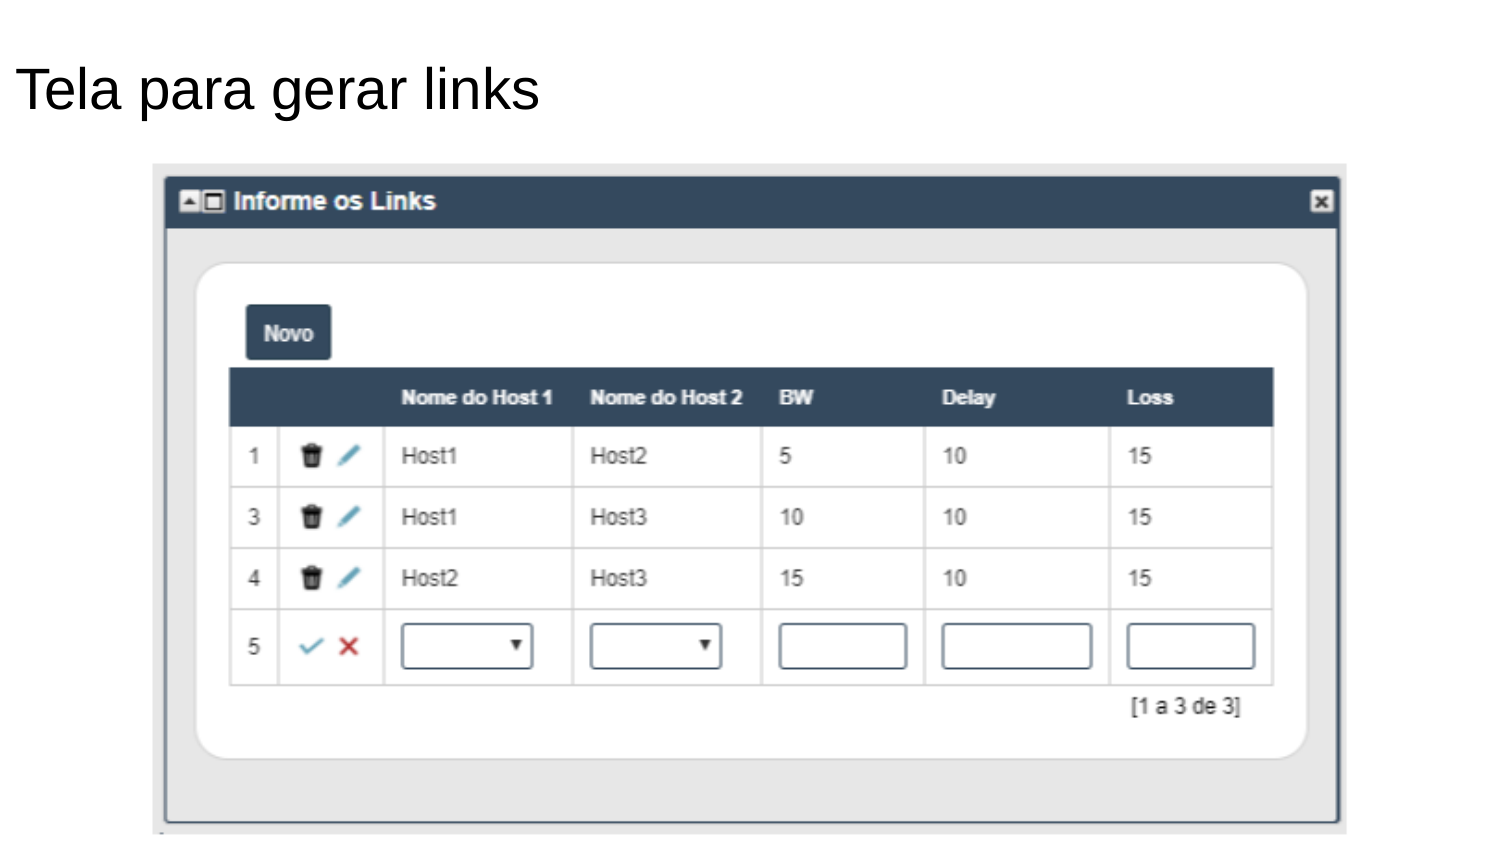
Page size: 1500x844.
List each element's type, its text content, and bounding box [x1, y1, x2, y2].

picture [140, 151, 1360, 844]
title Tela para gerar links [0, 35, 1398, 130]
